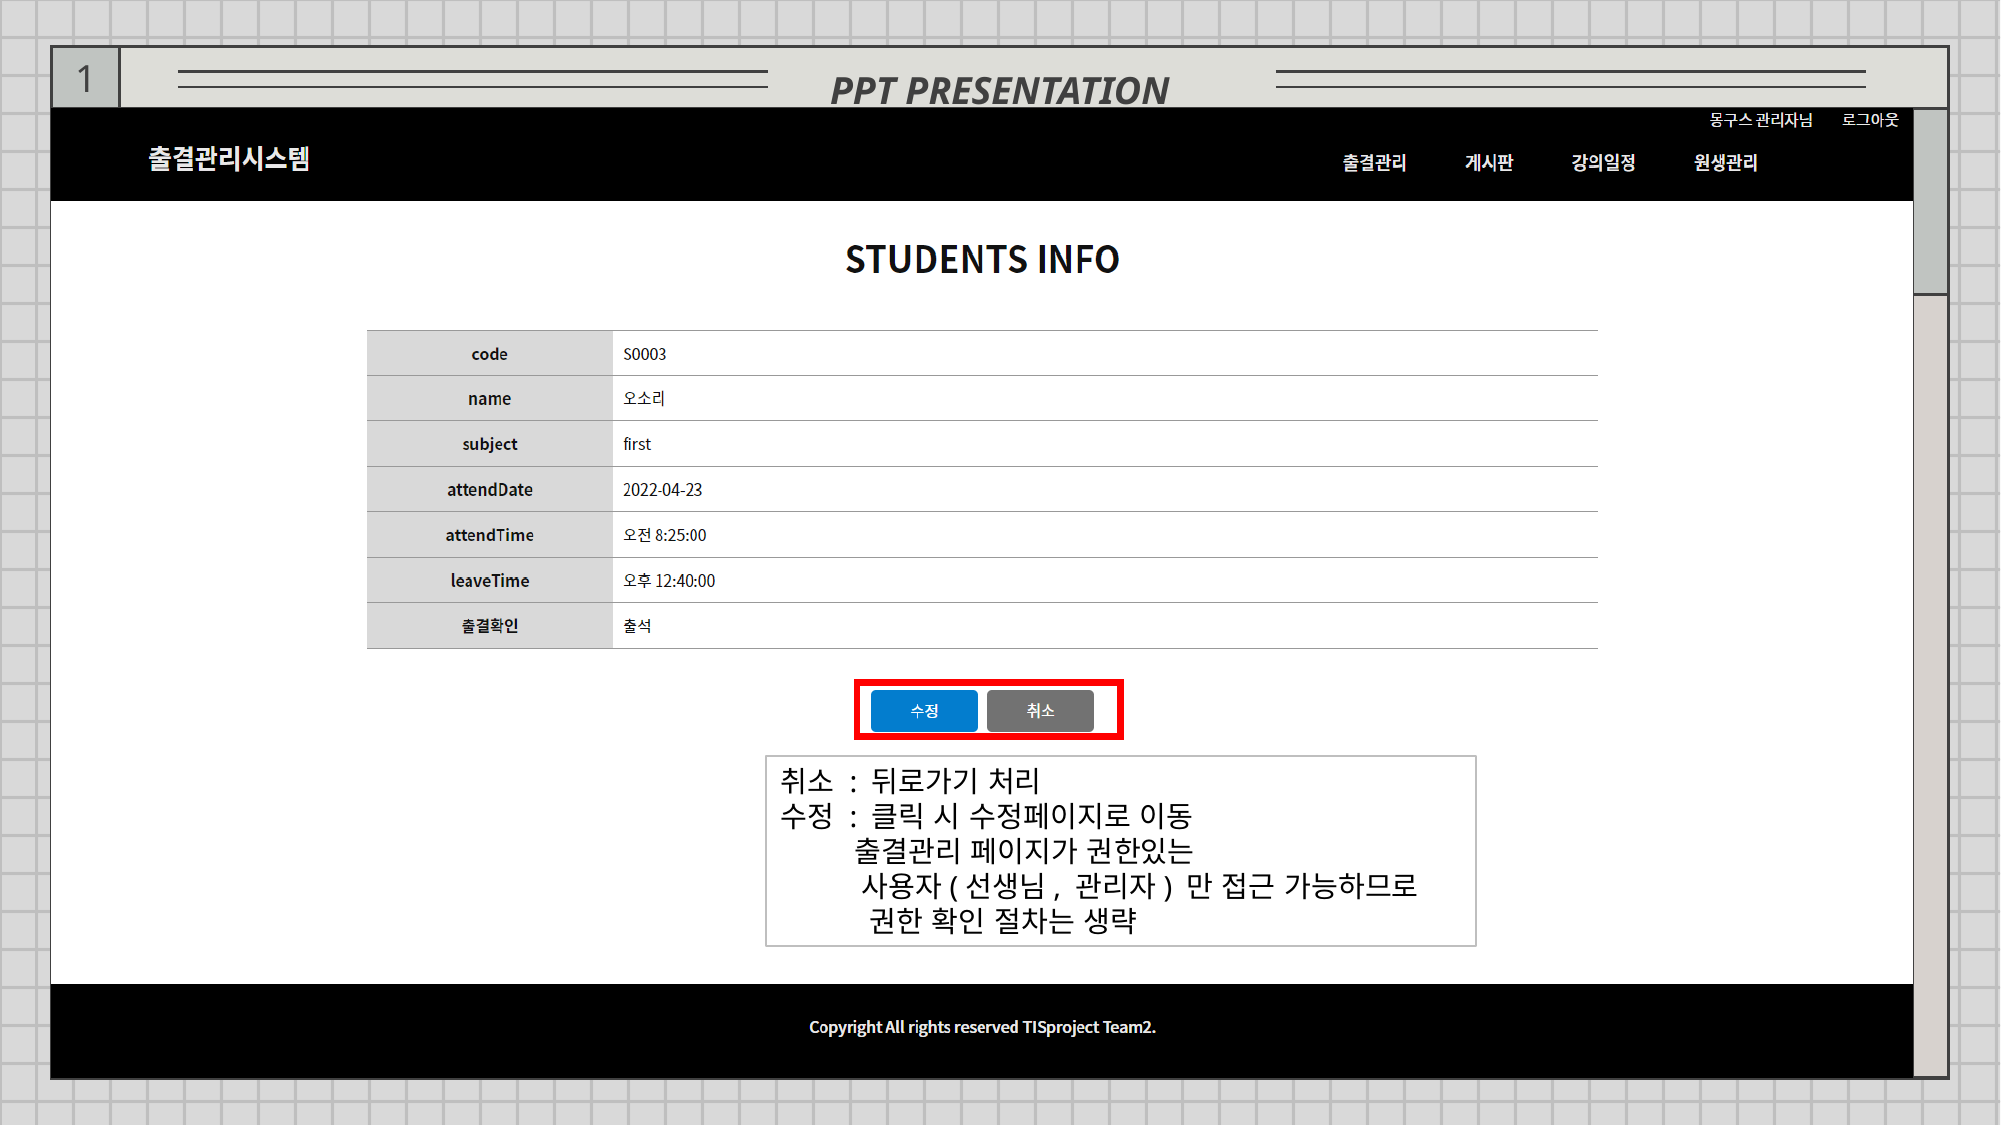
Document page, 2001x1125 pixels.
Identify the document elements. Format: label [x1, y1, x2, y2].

text_box [51, 46, 1949, 1079]
picture [0, 0, 2001, 1125]
